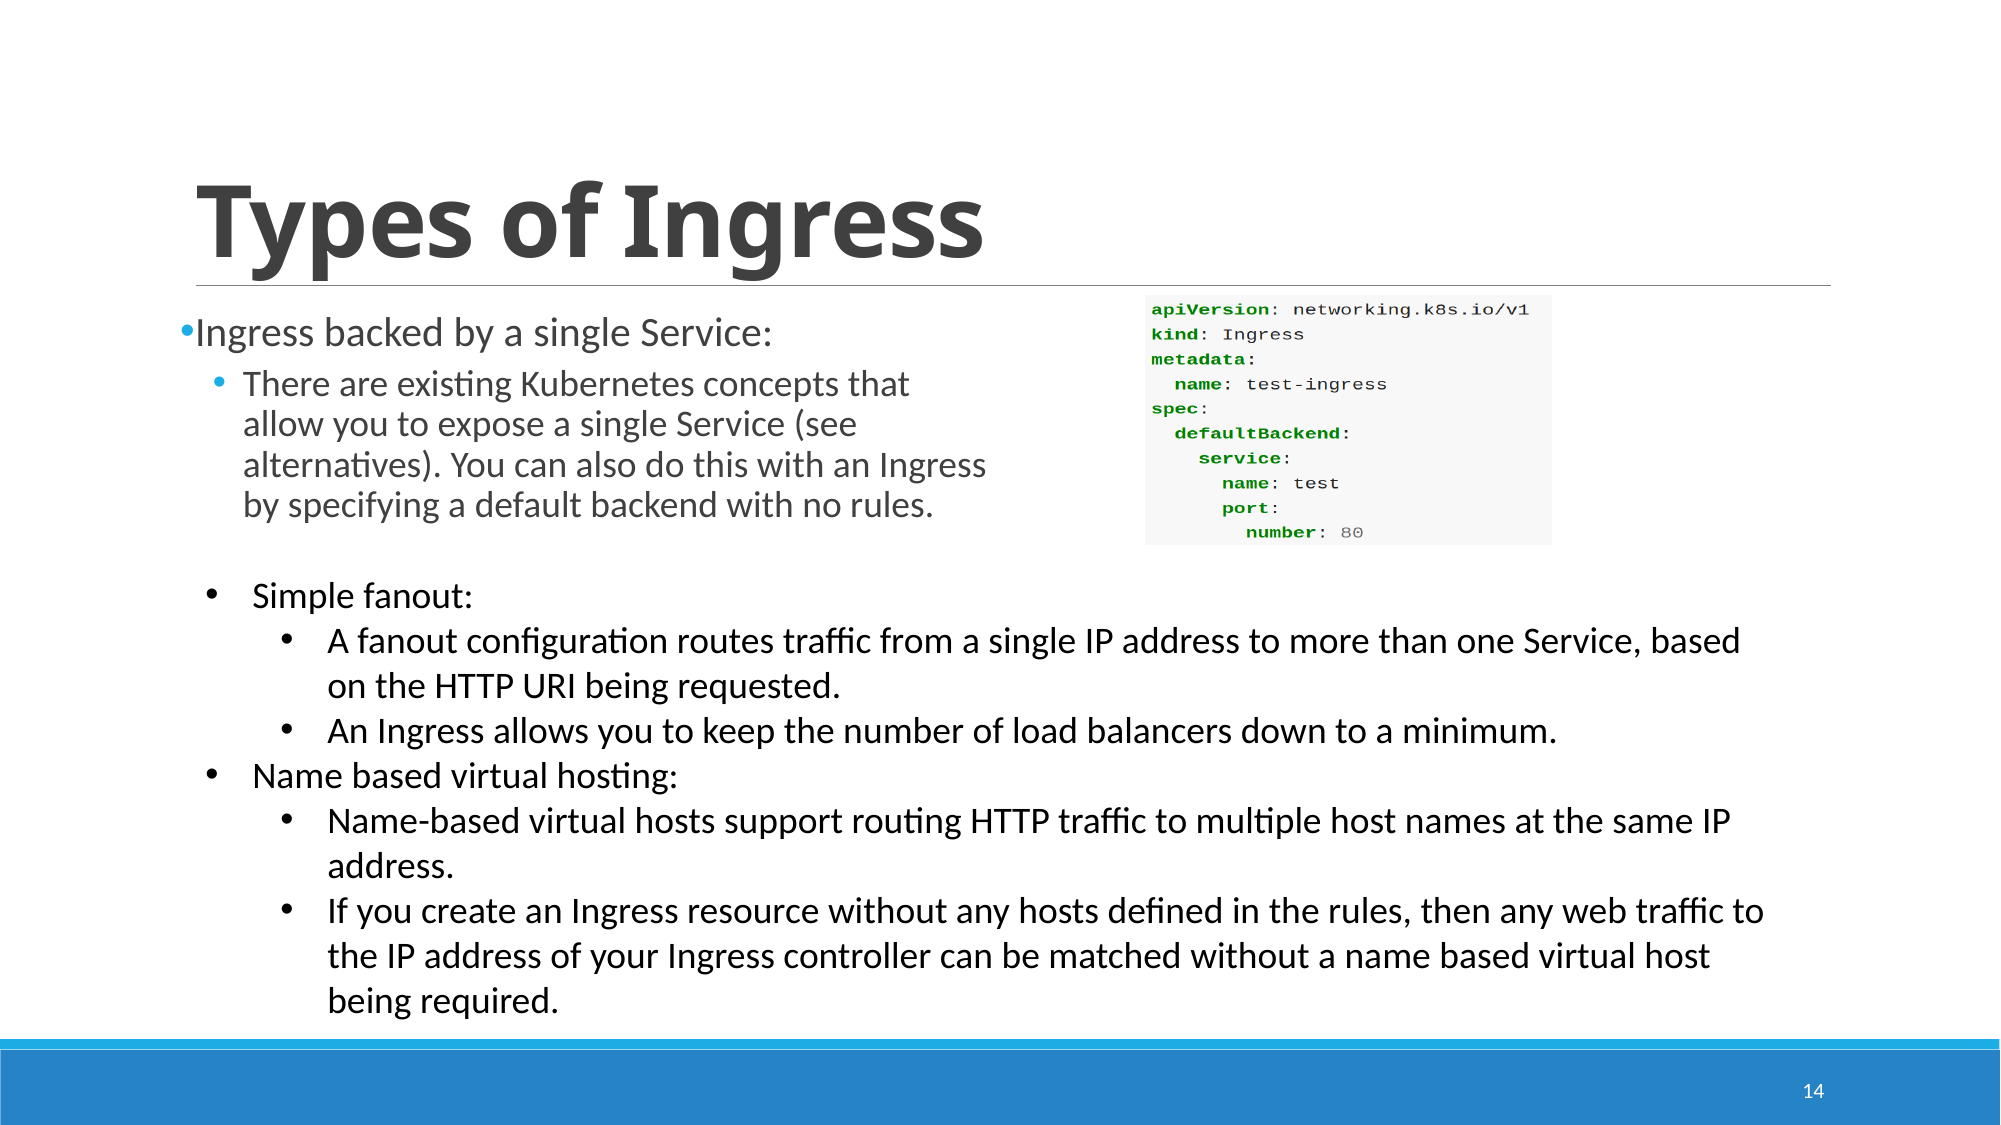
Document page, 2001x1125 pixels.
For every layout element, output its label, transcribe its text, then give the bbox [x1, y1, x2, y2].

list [1145, 294, 1552, 546]
slide_number 14 [1624, 1059, 1840, 1120]
list Ingress backed by a single Service: There are existing Kubernetes concepts that allow you to expose a single Service (see alternatives). You can also do this with an Ingress by specifying a default backend with no rules. [180, 302, 990, 544]
text_box Simple fanout: A fanout configuration routes traffic from a single IP address to more than one Service, based on the HTTP URI being requested. An Ingress allows you to keep the number of load balancers down to a minimum. Name based virtual hosting: Name-based virtual hosts support routing HTTP traffic to multiple host names at the same IP address. If you create an Ingress resource without any hosts defined in the rules, then any web traffic to the IP address of your Ingress controller can be matched without a name based virtual host being required. [190, 563, 1803, 1028]
title Types of Ingress [180, 47, 1830, 285]
